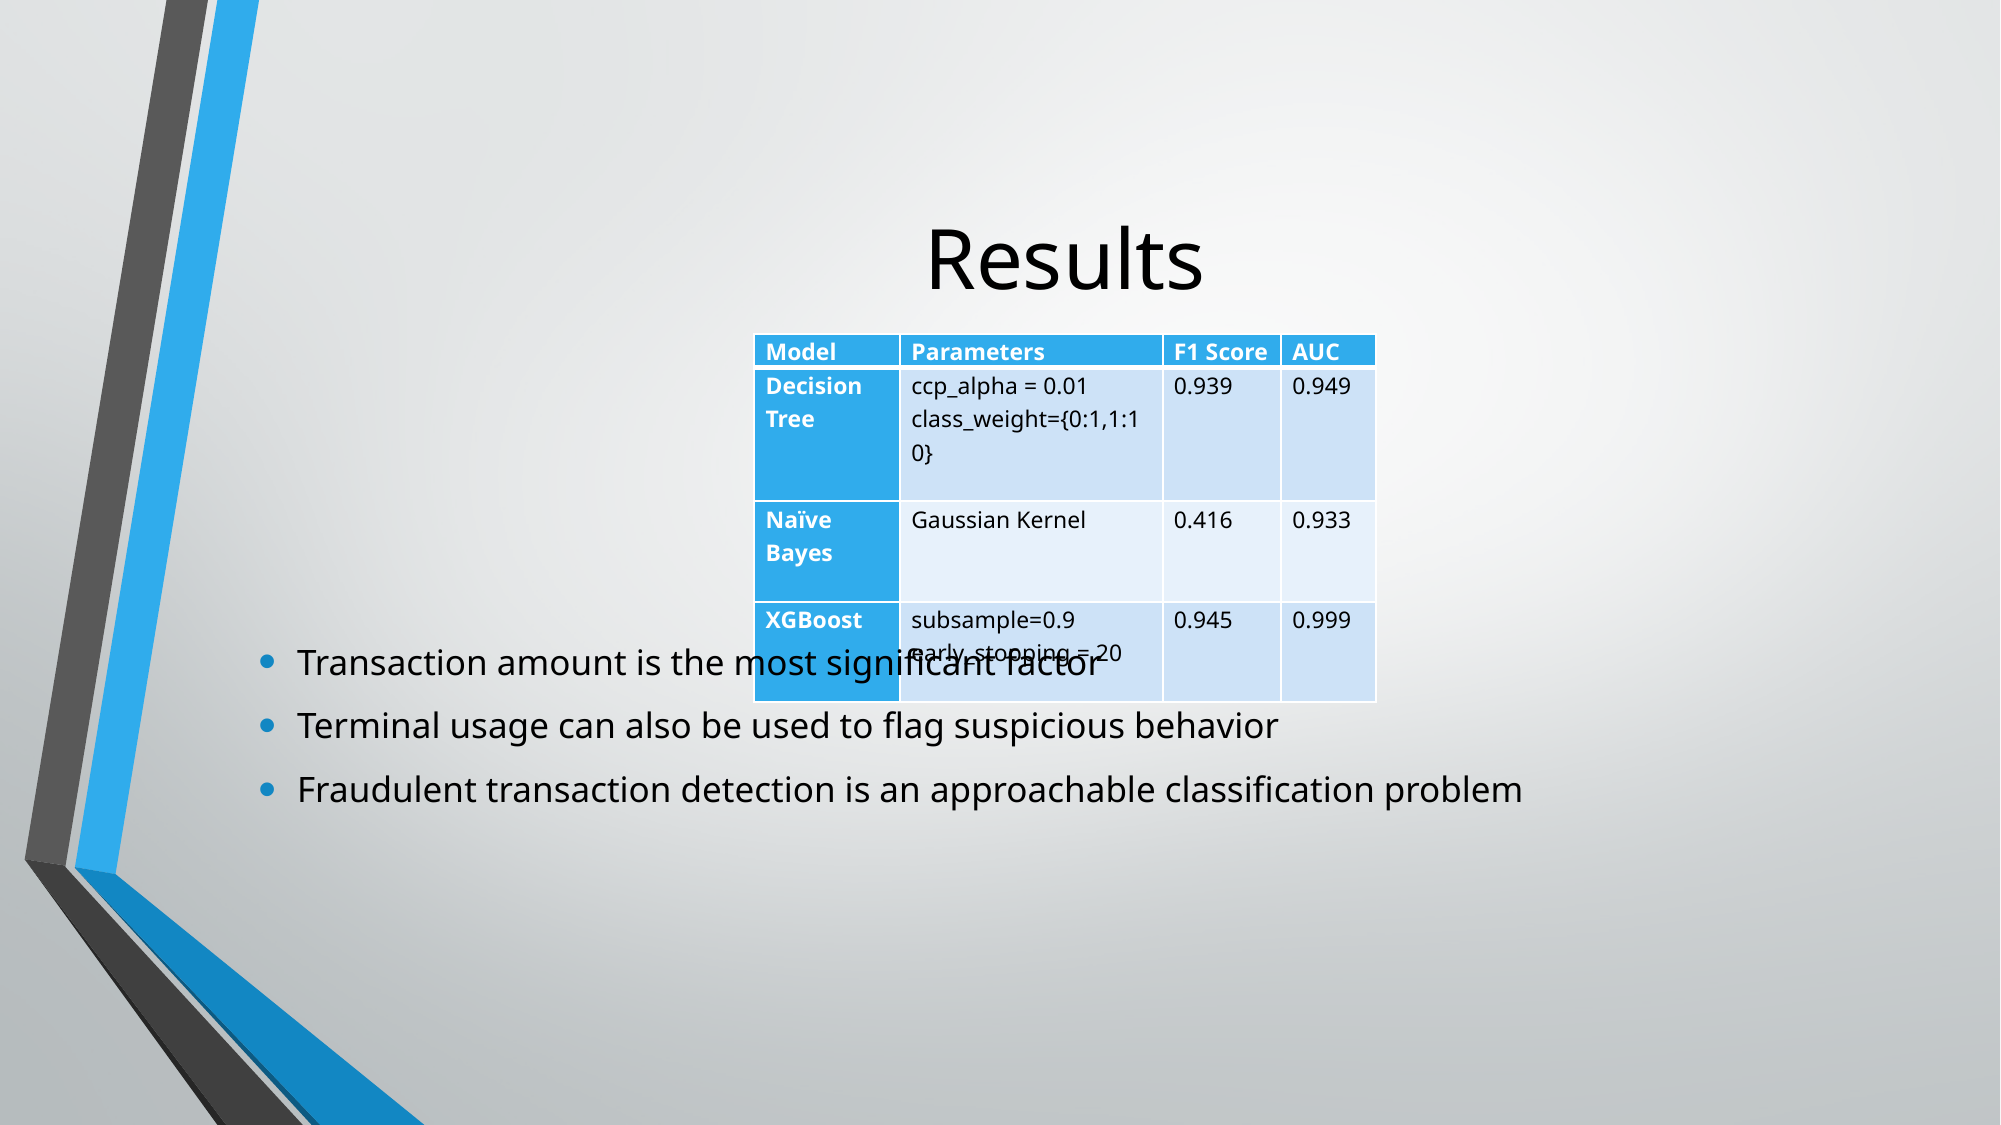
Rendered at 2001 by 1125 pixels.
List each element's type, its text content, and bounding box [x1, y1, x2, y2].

table_cell 0.933 [1282, 502, 1375, 601]
table_cell subsample=0.9 early_stopping = 20 [901, 603, 1162, 628]
table_cell 0.999 [1282, 603, 1375, 628]
table_cell 0.416 [1164, 502, 1280, 601]
text_box Transaction amount is the most significant factor Terminal usage can also be used to flag suspicious behavior Fraudulent transaction detection is an approachable classification problem [243, 628, 1887, 821]
table_cell 0.945 [1164, 603, 1280, 628]
table_cell 0.939 [1164, 370, 1280, 500]
table_header Model [755, 335, 899, 365]
title Results [243, 112, 1887, 400]
table_cell Decision Tree [755, 370, 899, 500]
table_cell 0.949 [1282, 370, 1375, 500]
table_header F1 Score [1164, 335, 1280, 365]
table_cell ccp_alpha = 0.01 class_weight={0:1,1:10} [901, 370, 1162, 500]
table_cell Naïve Bayes [755, 502, 899, 601]
table_cell XGBoost [755, 603, 899, 628]
table_cell Gaussian Kernel [901, 502, 1162, 601]
table_header Parameters [901, 335, 1162, 365]
table_header AUC [1282, 335, 1375, 365]
